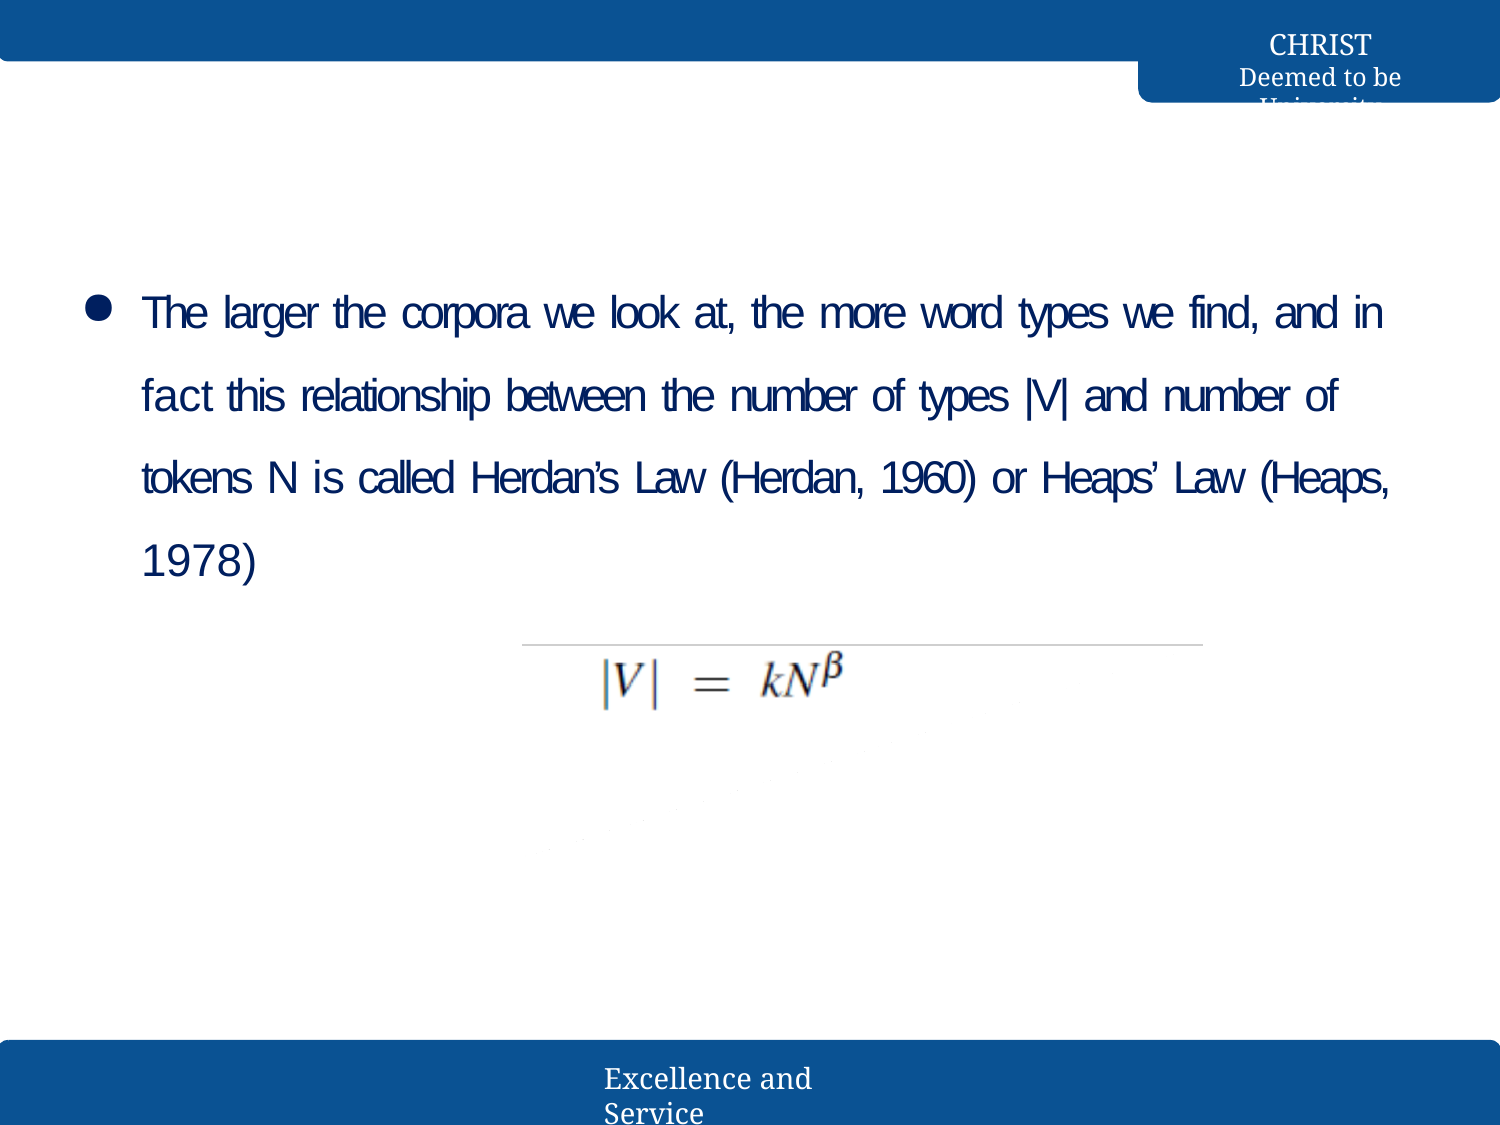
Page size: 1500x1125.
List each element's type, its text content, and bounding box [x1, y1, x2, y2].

text_box CHRIST Deemed to be University [1182, 24, 1459, 122]
text_box The larger the corpora we look at, the more word types we find, and in fact this relationship between the number of types |V| and number of tokens N is called Herdan’s Law (Herdan, 1960) or Heaps’ Law (Heaps, 1978) [78, 253, 1400, 586]
footer Excellence and Service [601, 1060, 899, 1125]
picture [522, 643, 1203, 857]
